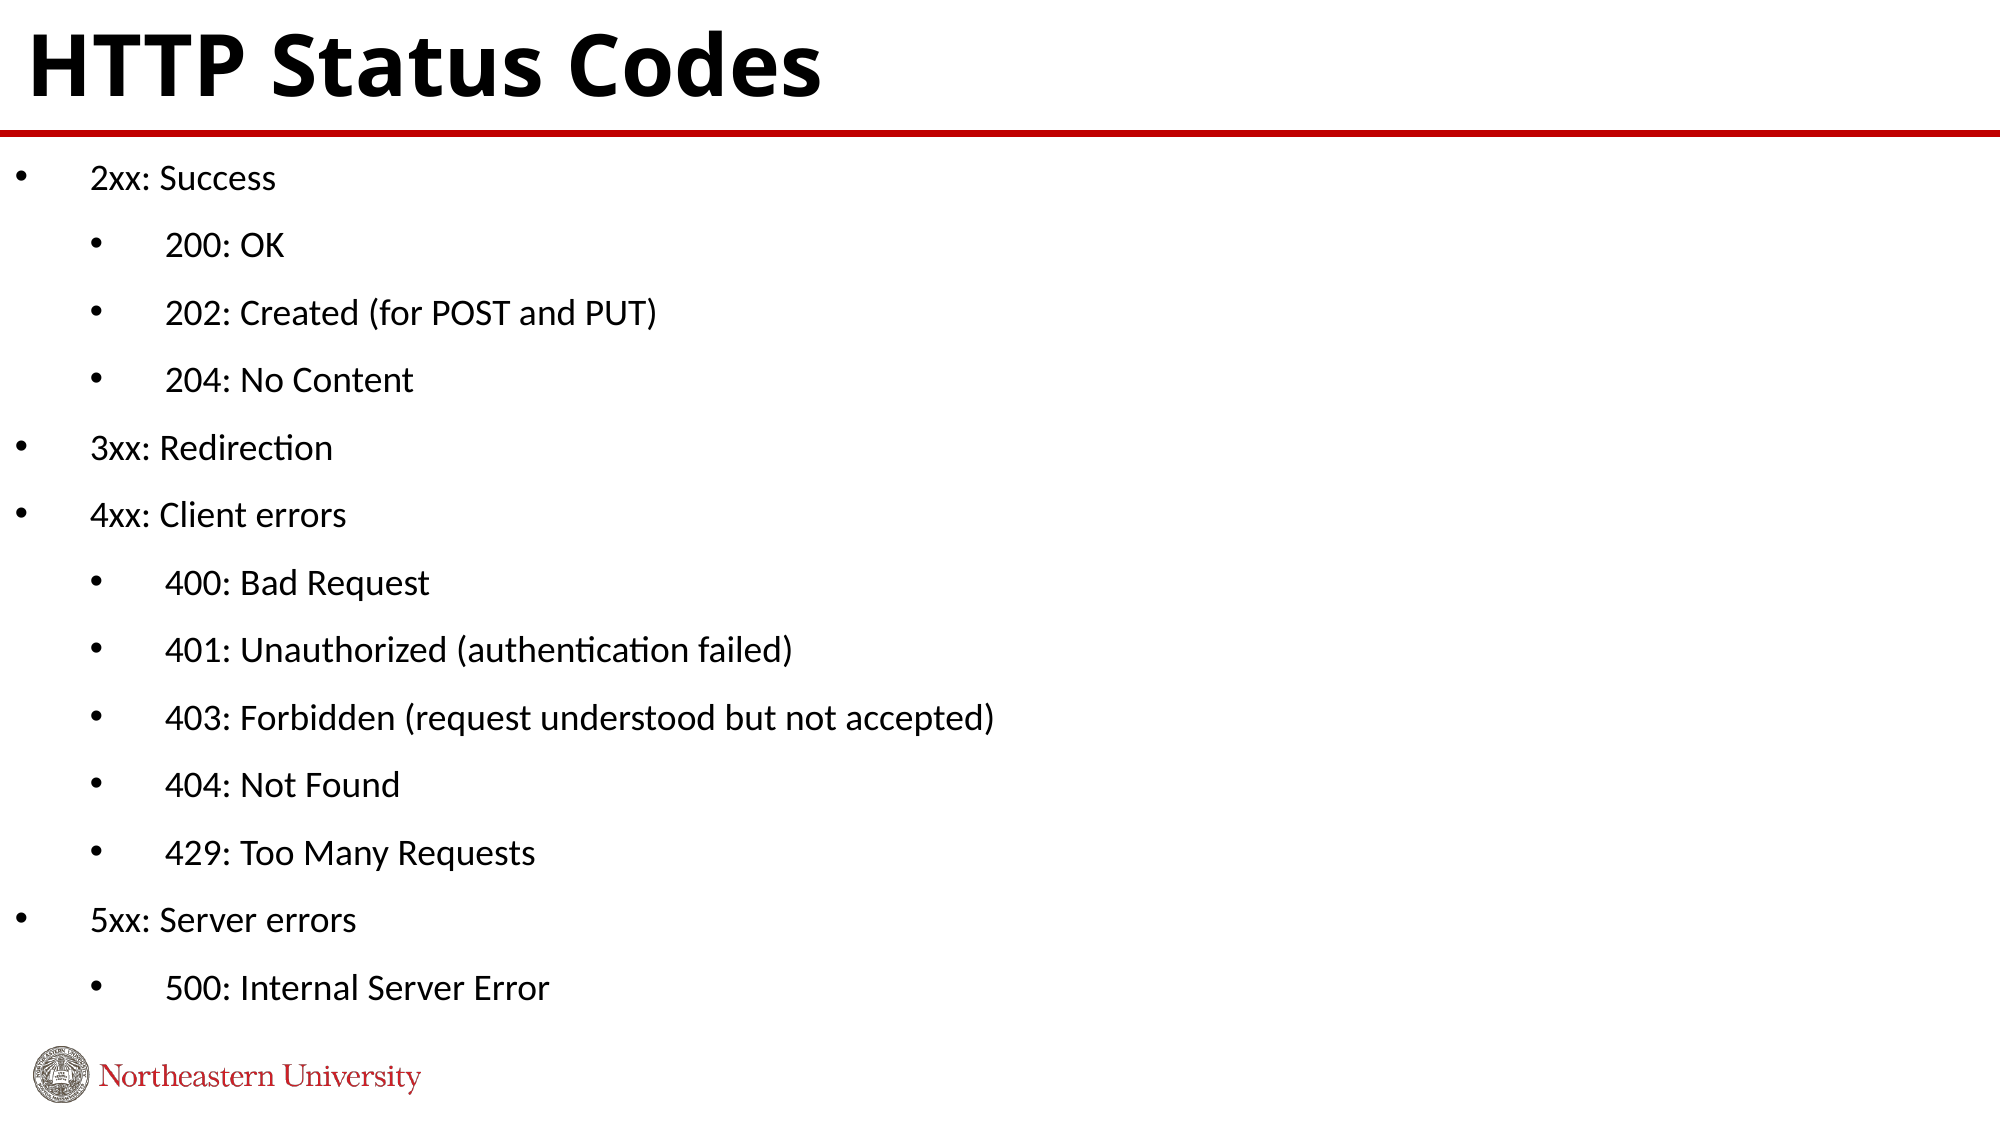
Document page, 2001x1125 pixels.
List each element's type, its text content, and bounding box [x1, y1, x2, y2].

picture [33, 1046, 421, 1103]
title HTTP Status Codes [11, 14, 1737, 123]
text_box 2xx: Success 200: OK 202: Created (for POST and PUT) 204: No Content 3xx: Redirection 4xx: Client errors 400: Bad Request 401: Unauthorized (authentication failed) 403: Forbidden (request understood but not accepted) 404: Not Found 429: Too Many Requests 5xx: Server errors 500: Internal Server Error [0, 123, 2000, 1016]
